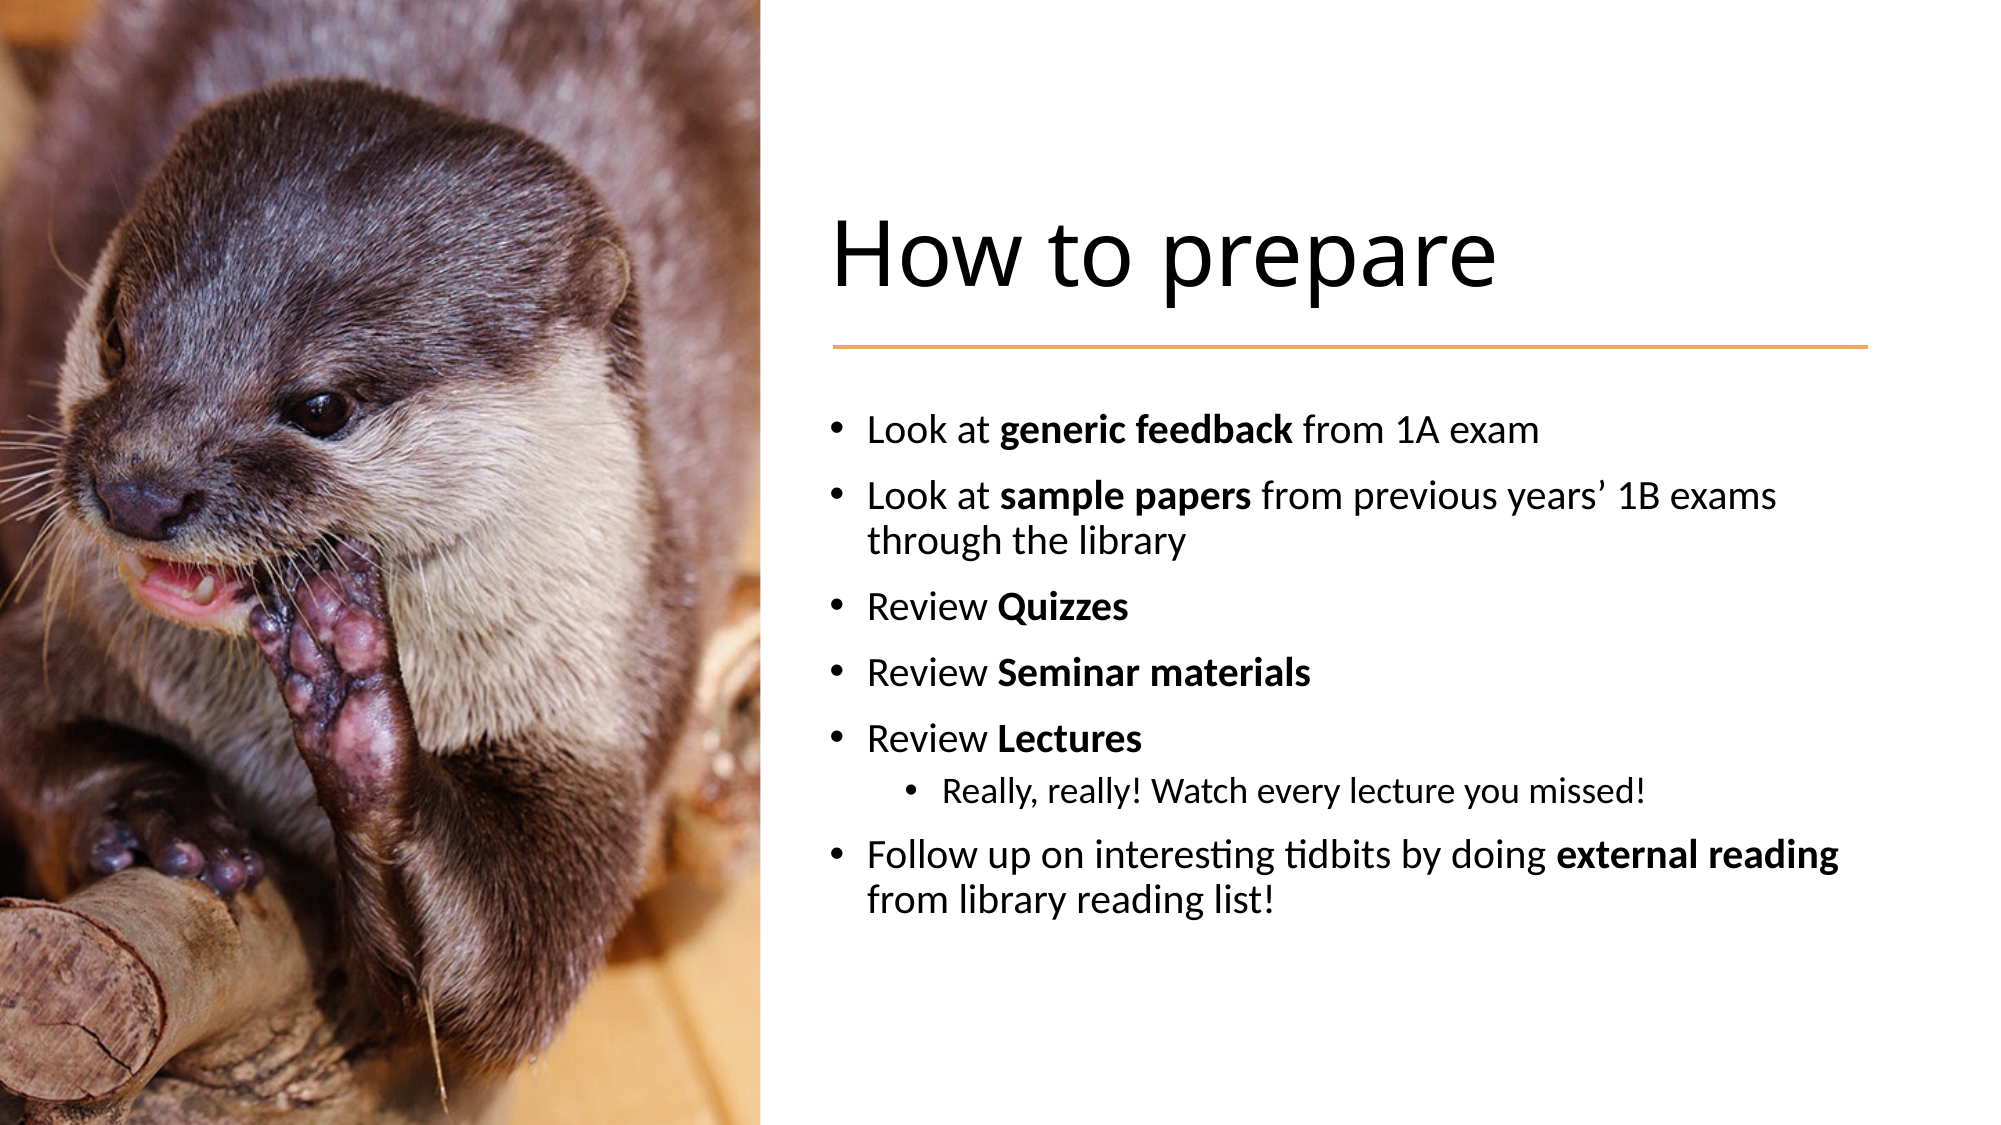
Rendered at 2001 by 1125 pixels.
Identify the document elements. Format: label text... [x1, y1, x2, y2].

picture [0, 0, 761, 1125]
title How to prepare [814, 103, 1895, 315]
list Look at generic feedback from 1A exam Look at sample papers from previous years’ 1B exams through the library Review Quizzes Review Seminar materials Review Lectures Really, really! Watch every lecture you missed! Follow up on interesting tidbits by doing external reading from library reading list! [814, 399, 1895, 1021]
